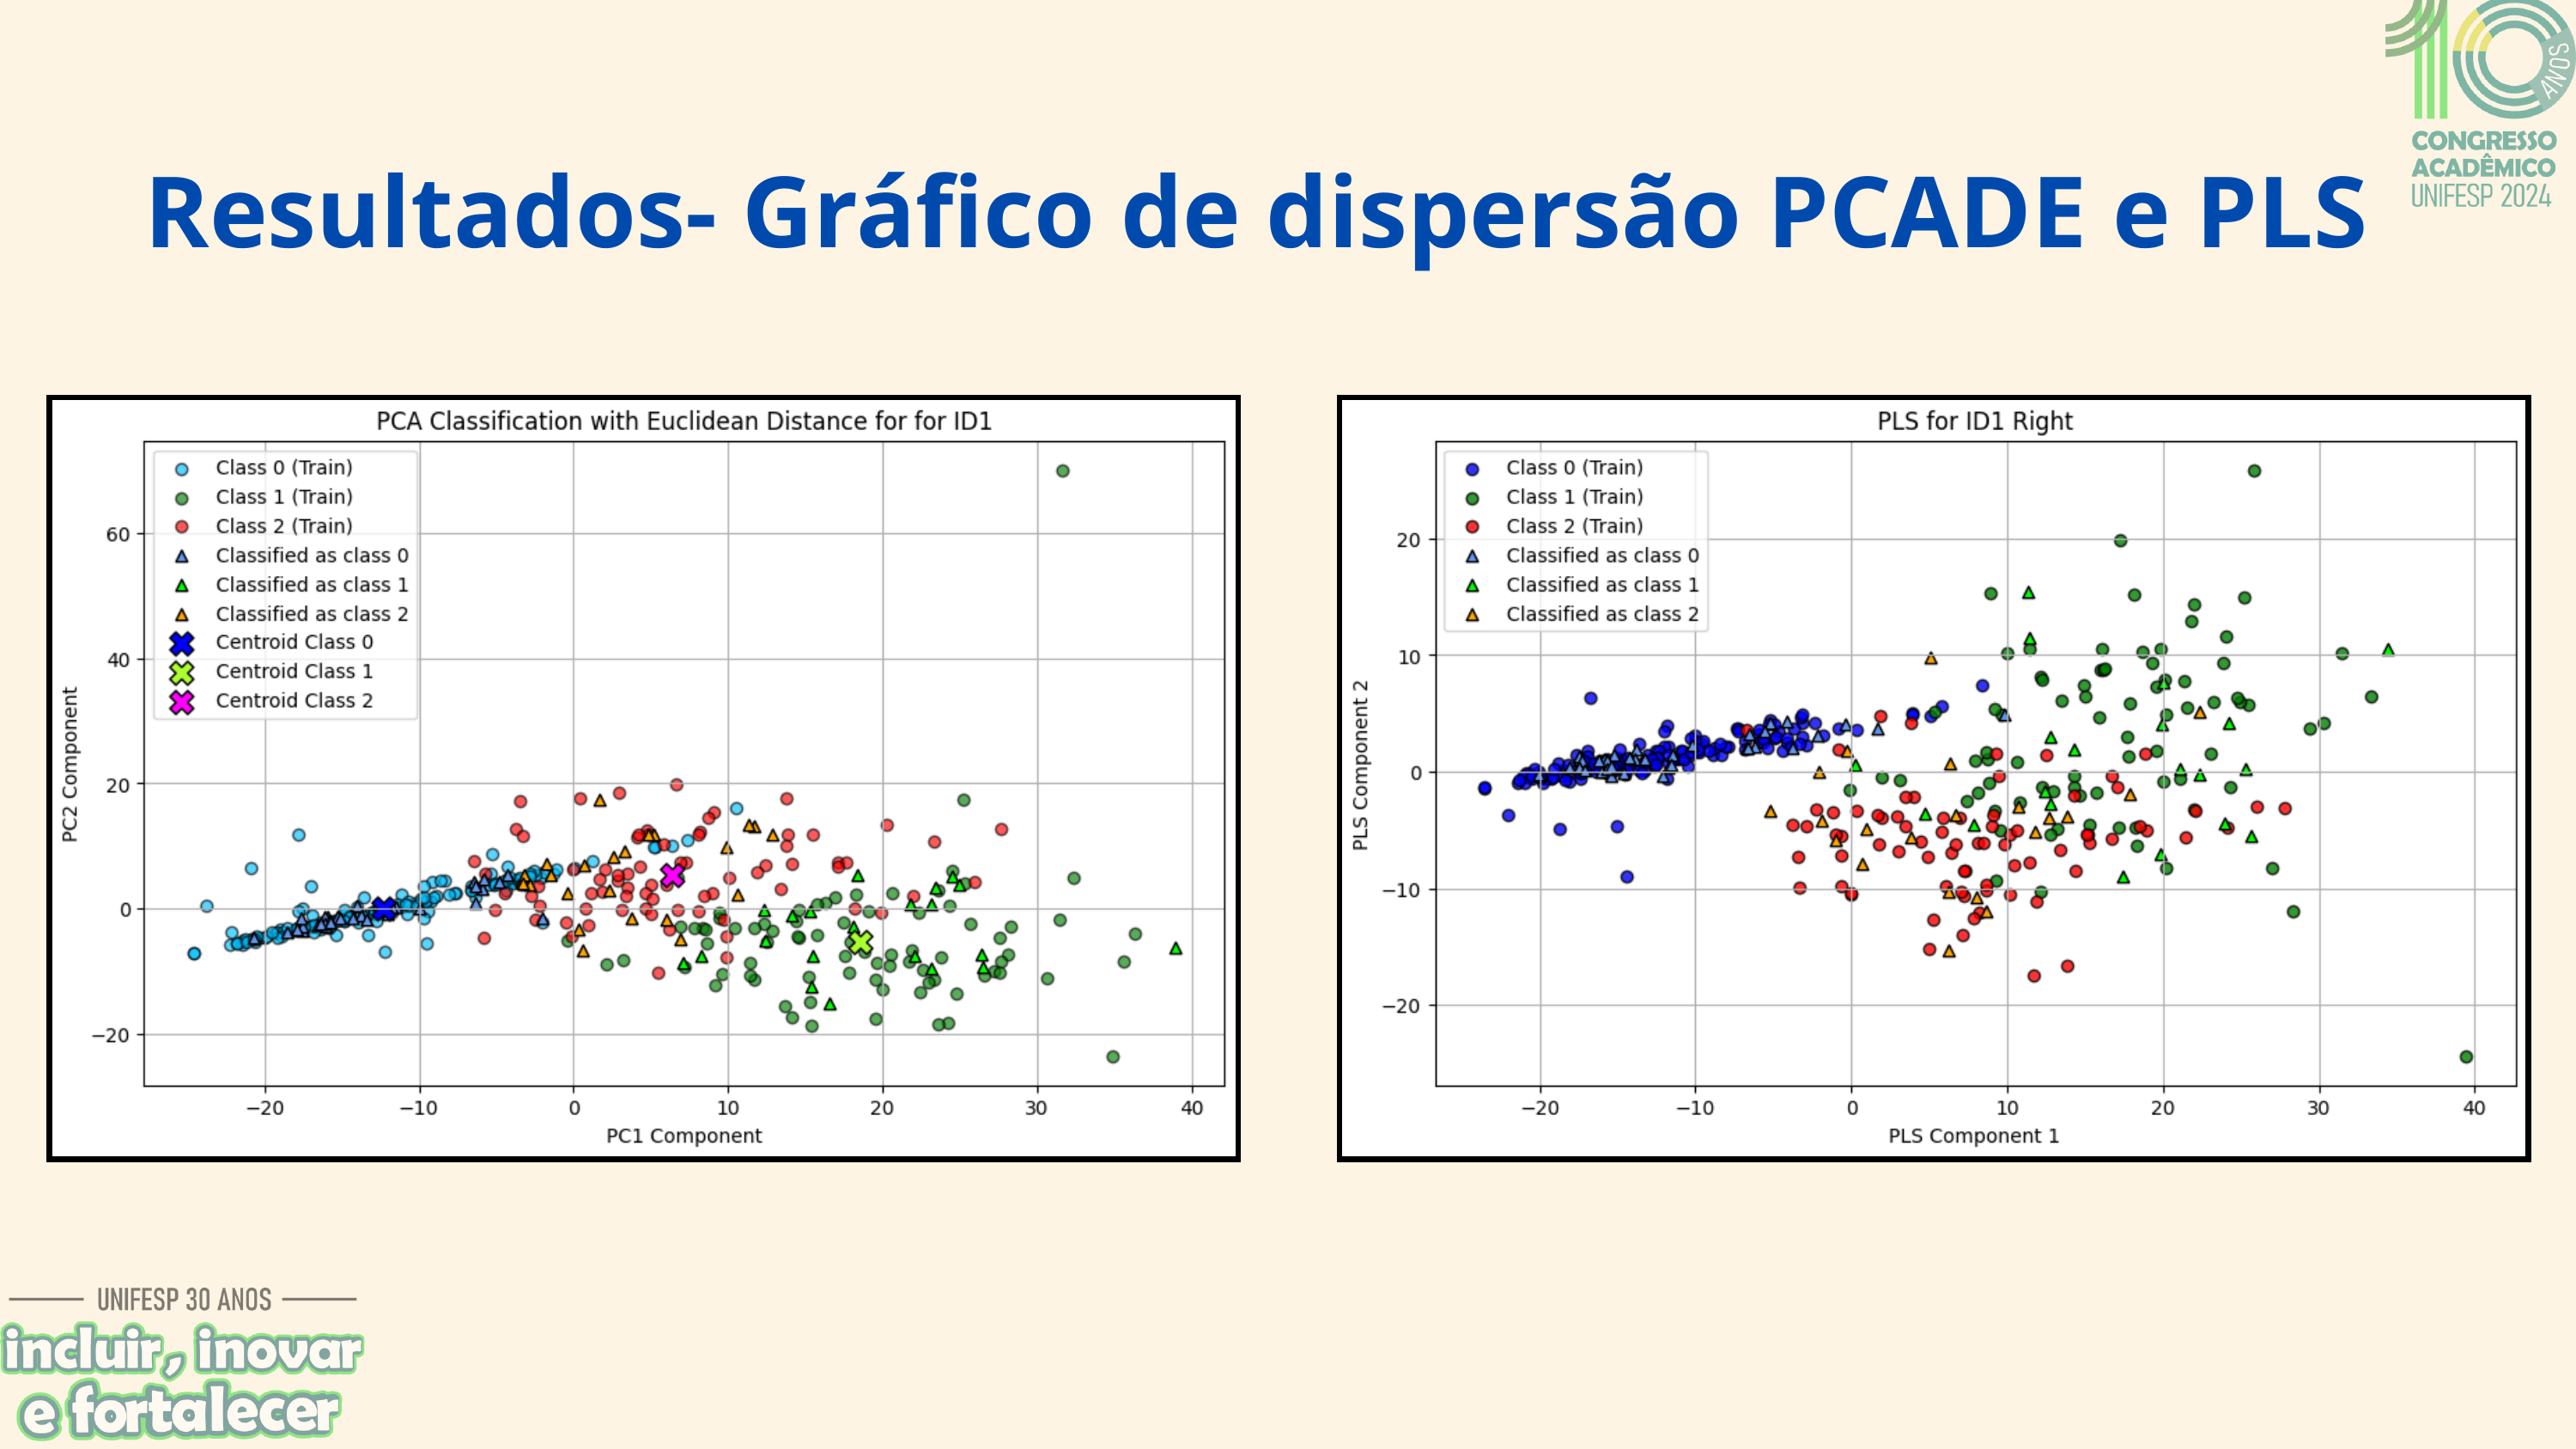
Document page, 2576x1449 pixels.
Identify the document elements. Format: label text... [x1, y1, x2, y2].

text_box [0, 1288, 365, 1449]
text_box [49, 397, 1238, 1160]
text_box [2385, 0, 2576, 208]
text_box Resultados- Gráfico de dispersão PCADE e PLS [144, 130, 2385, 268]
text_box [1340, 397, 2529, 1160]
